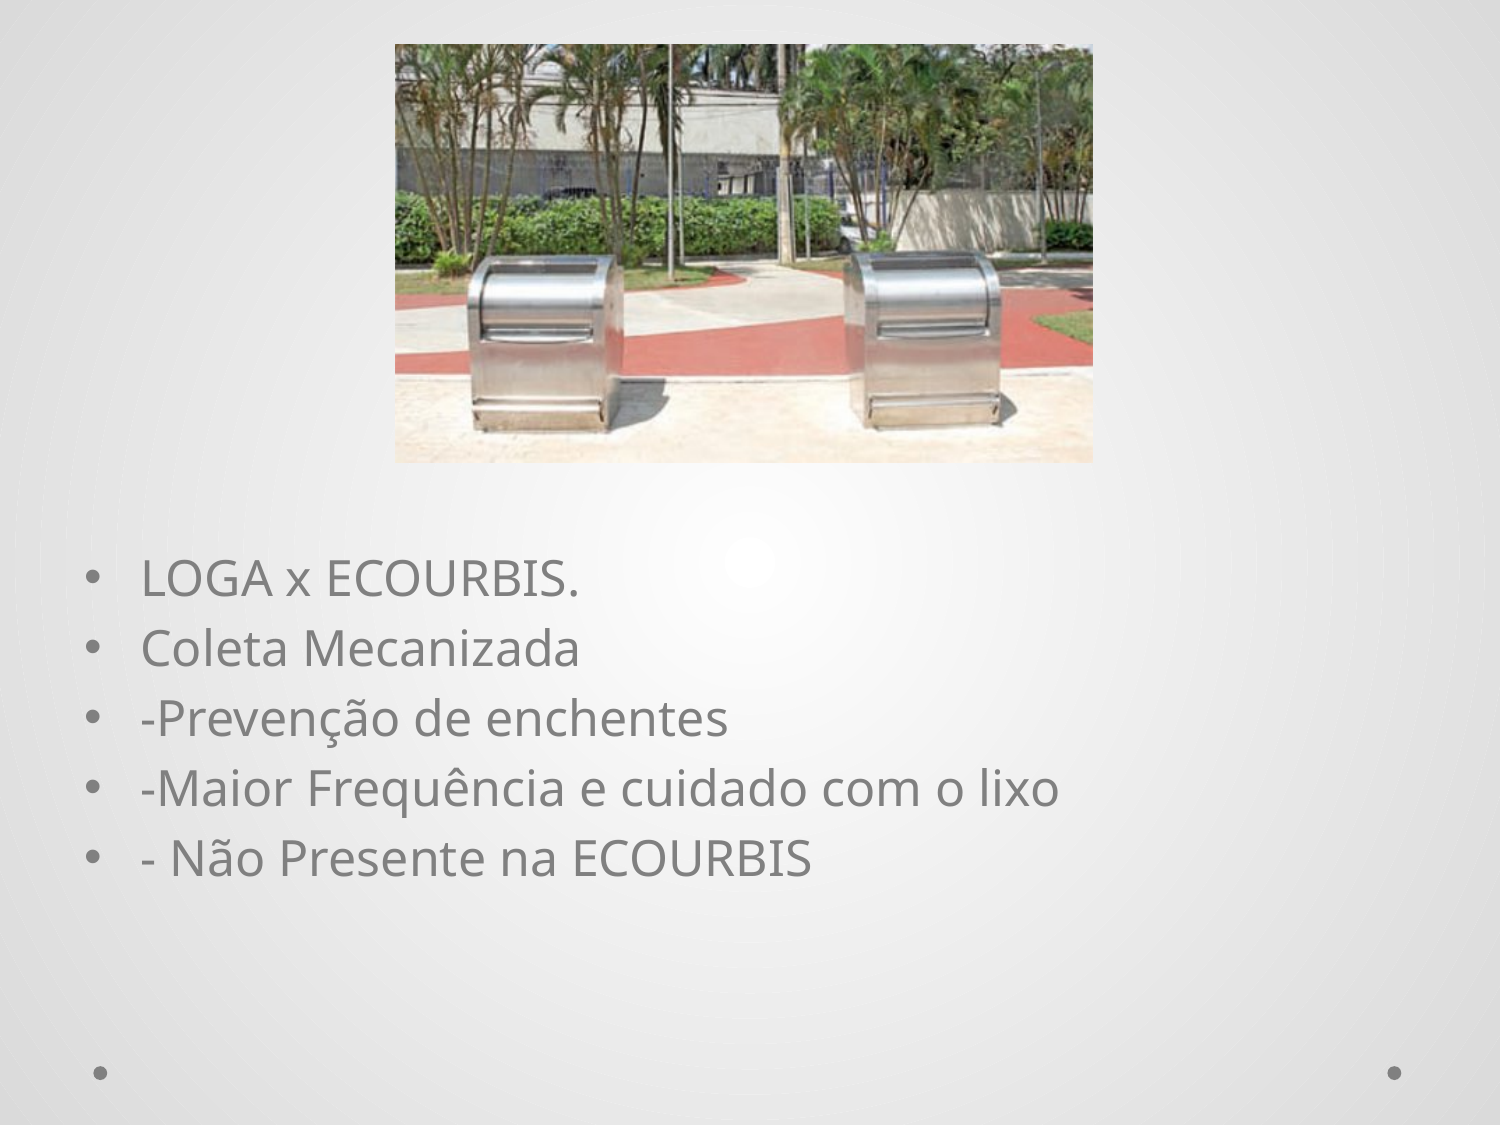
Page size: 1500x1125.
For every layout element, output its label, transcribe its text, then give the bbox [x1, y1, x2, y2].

list LOGA x ECOURBIS. Coleta Mecanizada -Prevenção de enchentes -Maior Frequência e cuidado com o lixo - Não Presente na ECOURBIS [69, 538, 1420, 934]
picture [395, 44, 1093, 464]
